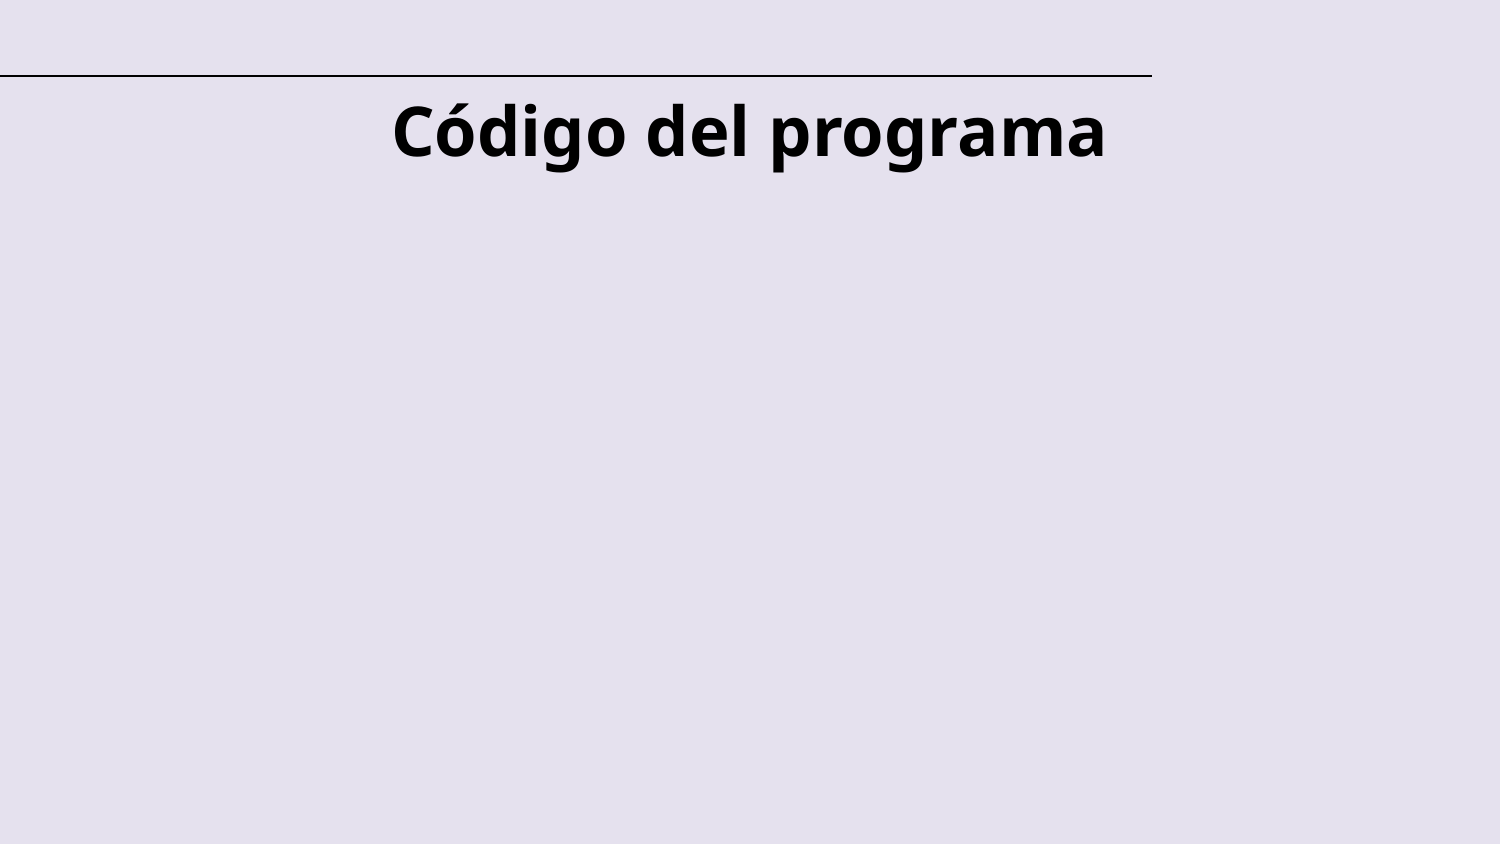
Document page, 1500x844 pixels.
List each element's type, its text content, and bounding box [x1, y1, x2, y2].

title Código del programa [116, 72, 1383, 167]
